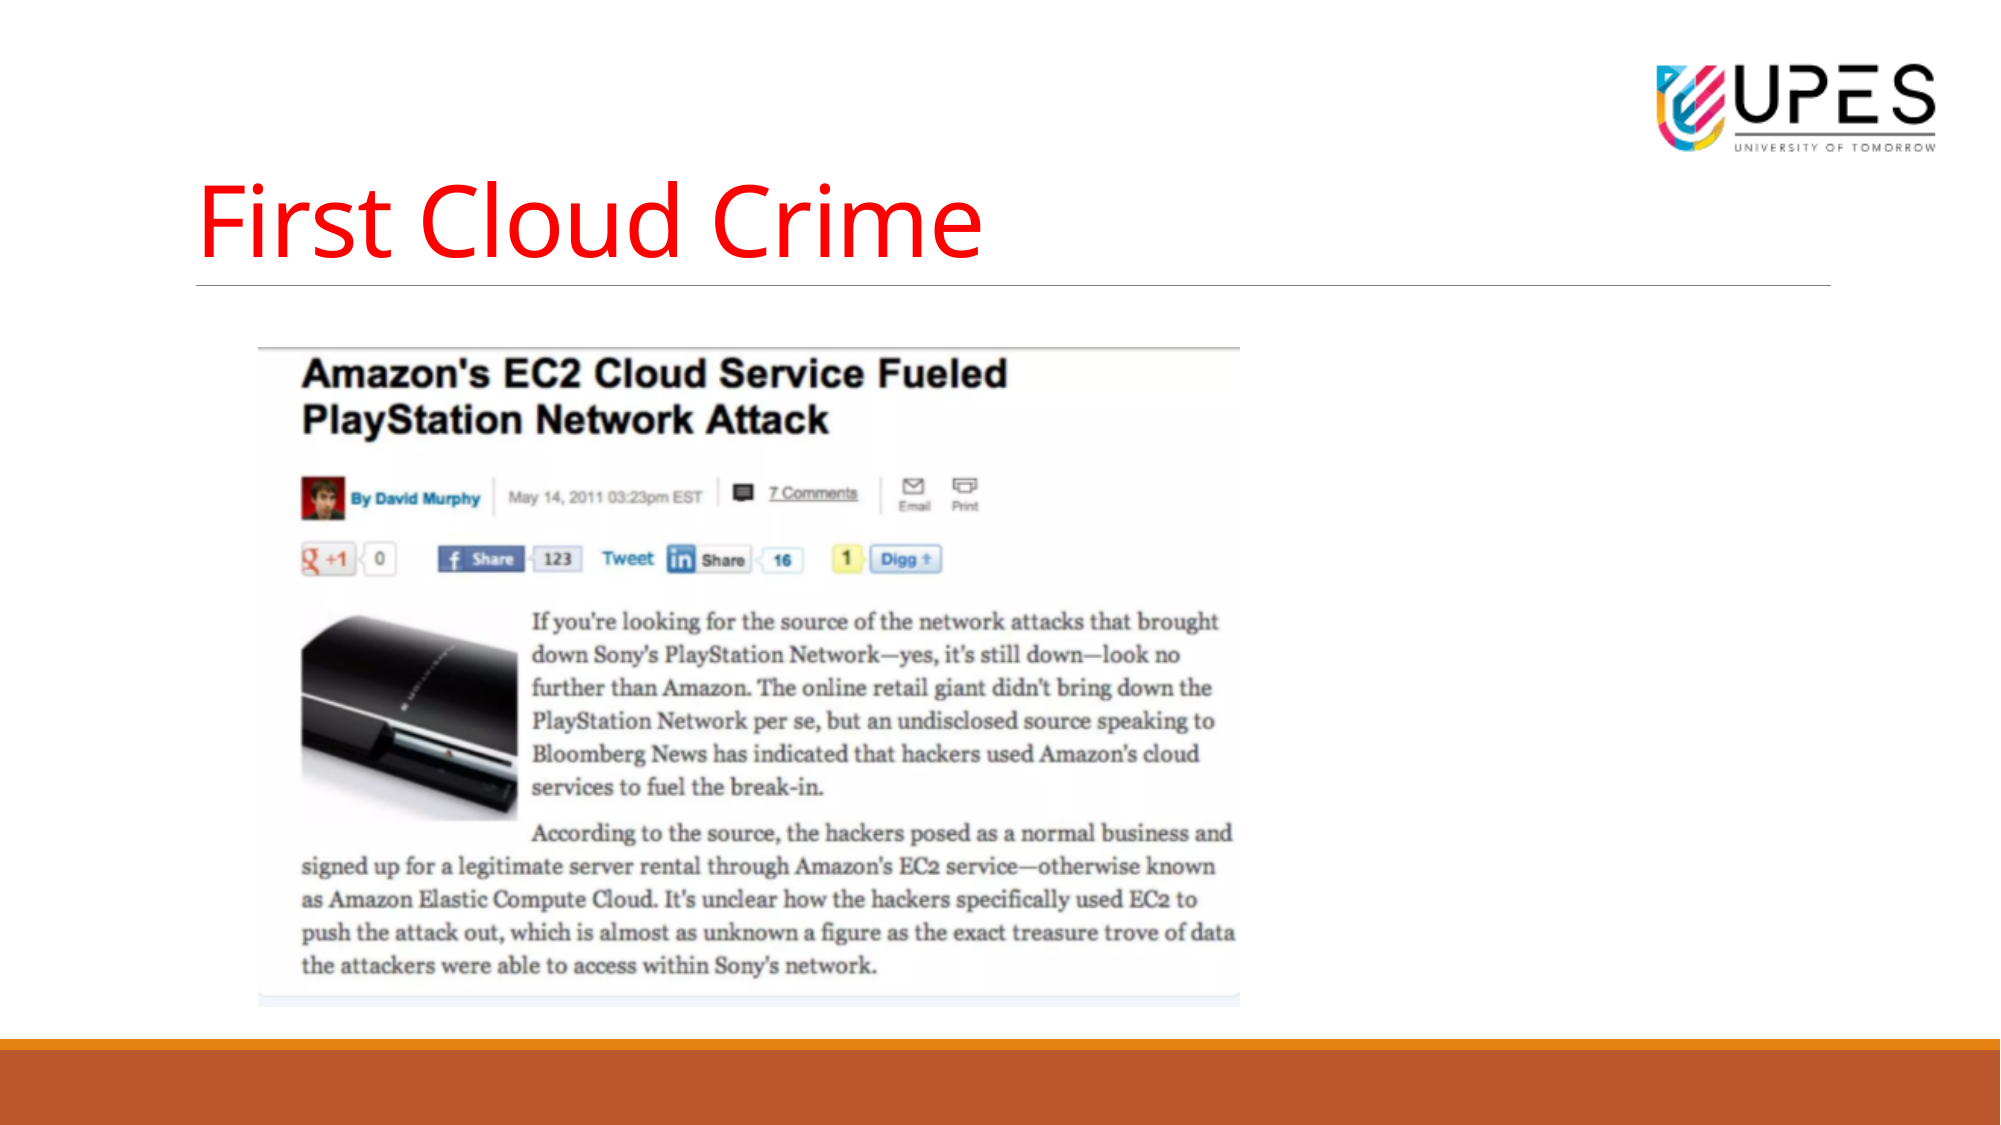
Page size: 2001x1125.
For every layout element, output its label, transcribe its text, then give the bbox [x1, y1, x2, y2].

title First Cloud Crime [180, 47, 1830, 285]
picture [1628, 46, 1963, 167]
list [257, 346, 1241, 1008]
